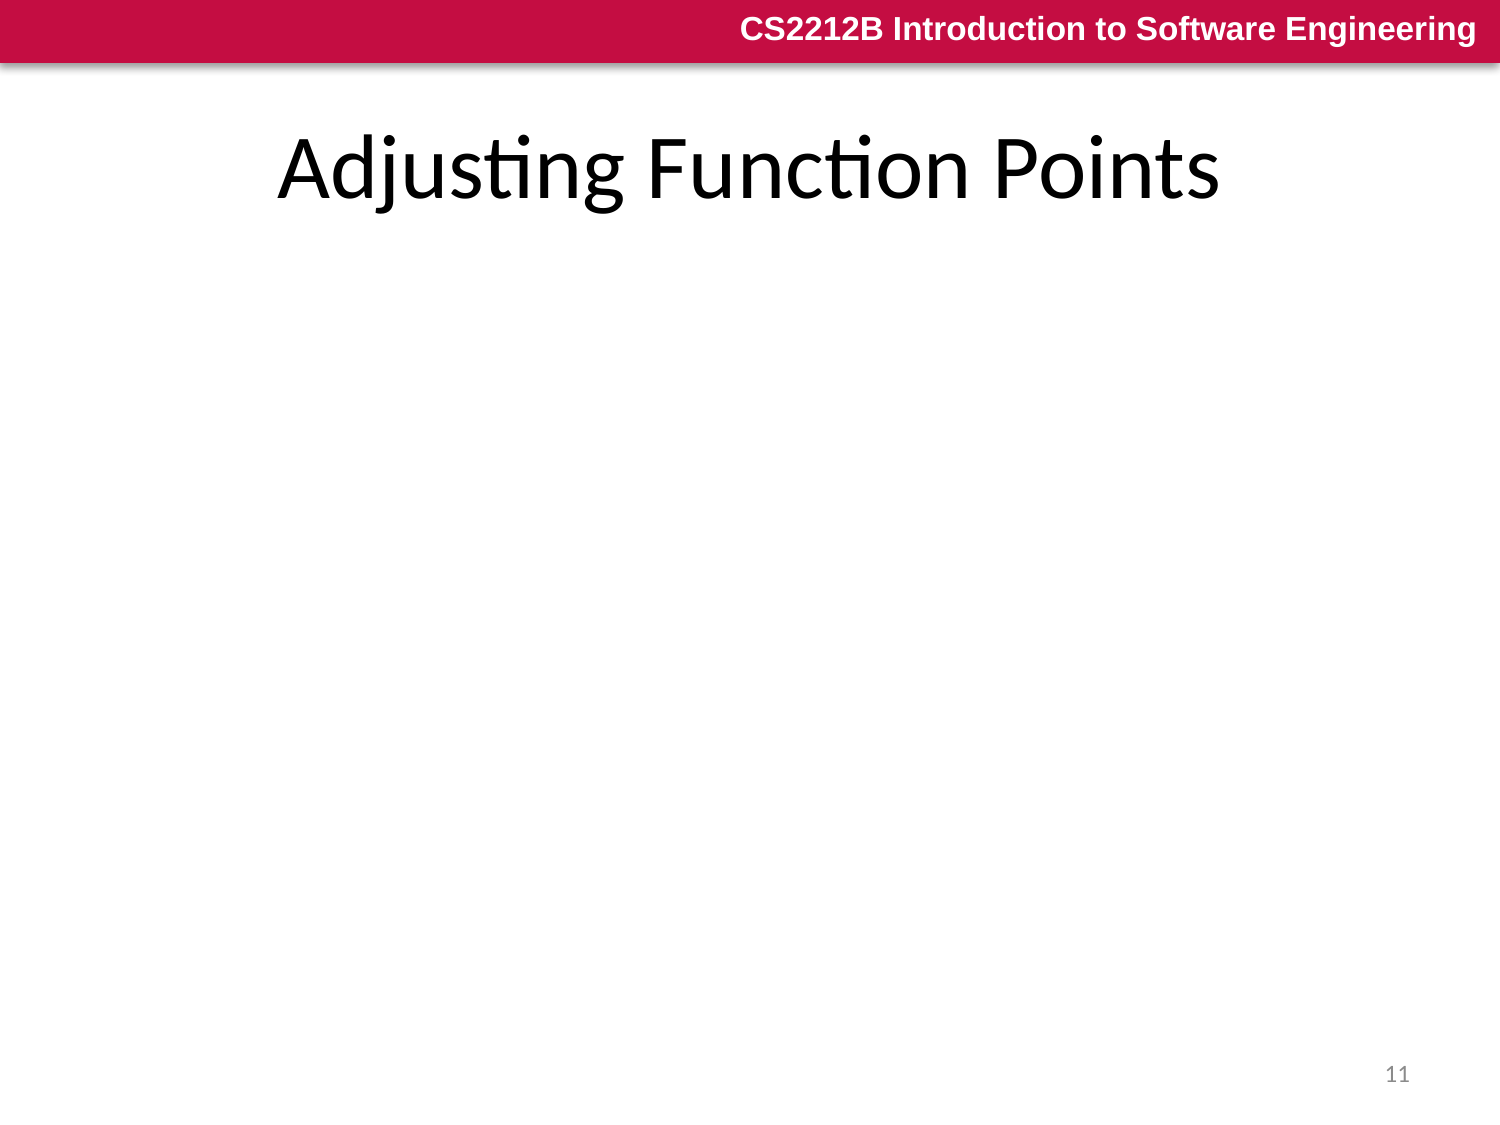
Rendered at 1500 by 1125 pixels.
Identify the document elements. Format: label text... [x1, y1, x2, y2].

picture [0, 0, 1500, 63]
slide_number 11 [1074, 1042, 1425, 1103]
title Adjusting Function Points [112, 99, 1388, 288]
